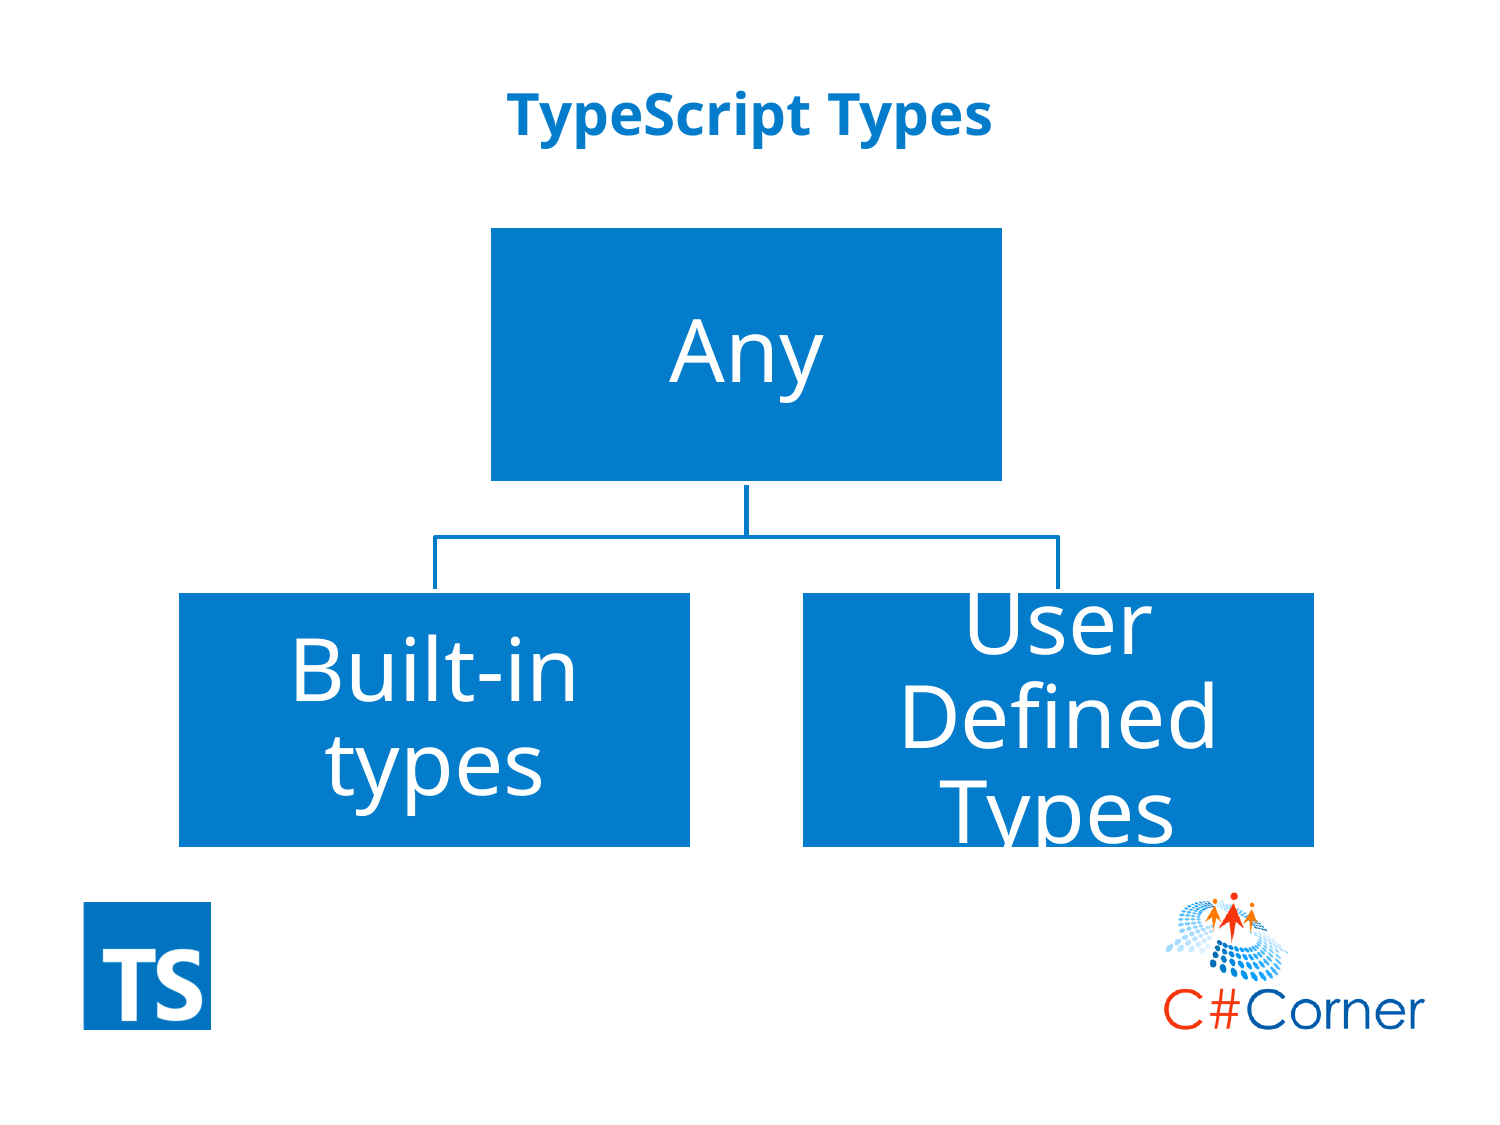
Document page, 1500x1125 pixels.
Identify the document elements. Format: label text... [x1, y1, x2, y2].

picture [1164, 831, 1425, 1093]
title TypeScript Types [74, 49, 1426, 176]
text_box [176, 205, 1317, 869]
picture [83, 902, 211, 1030]
